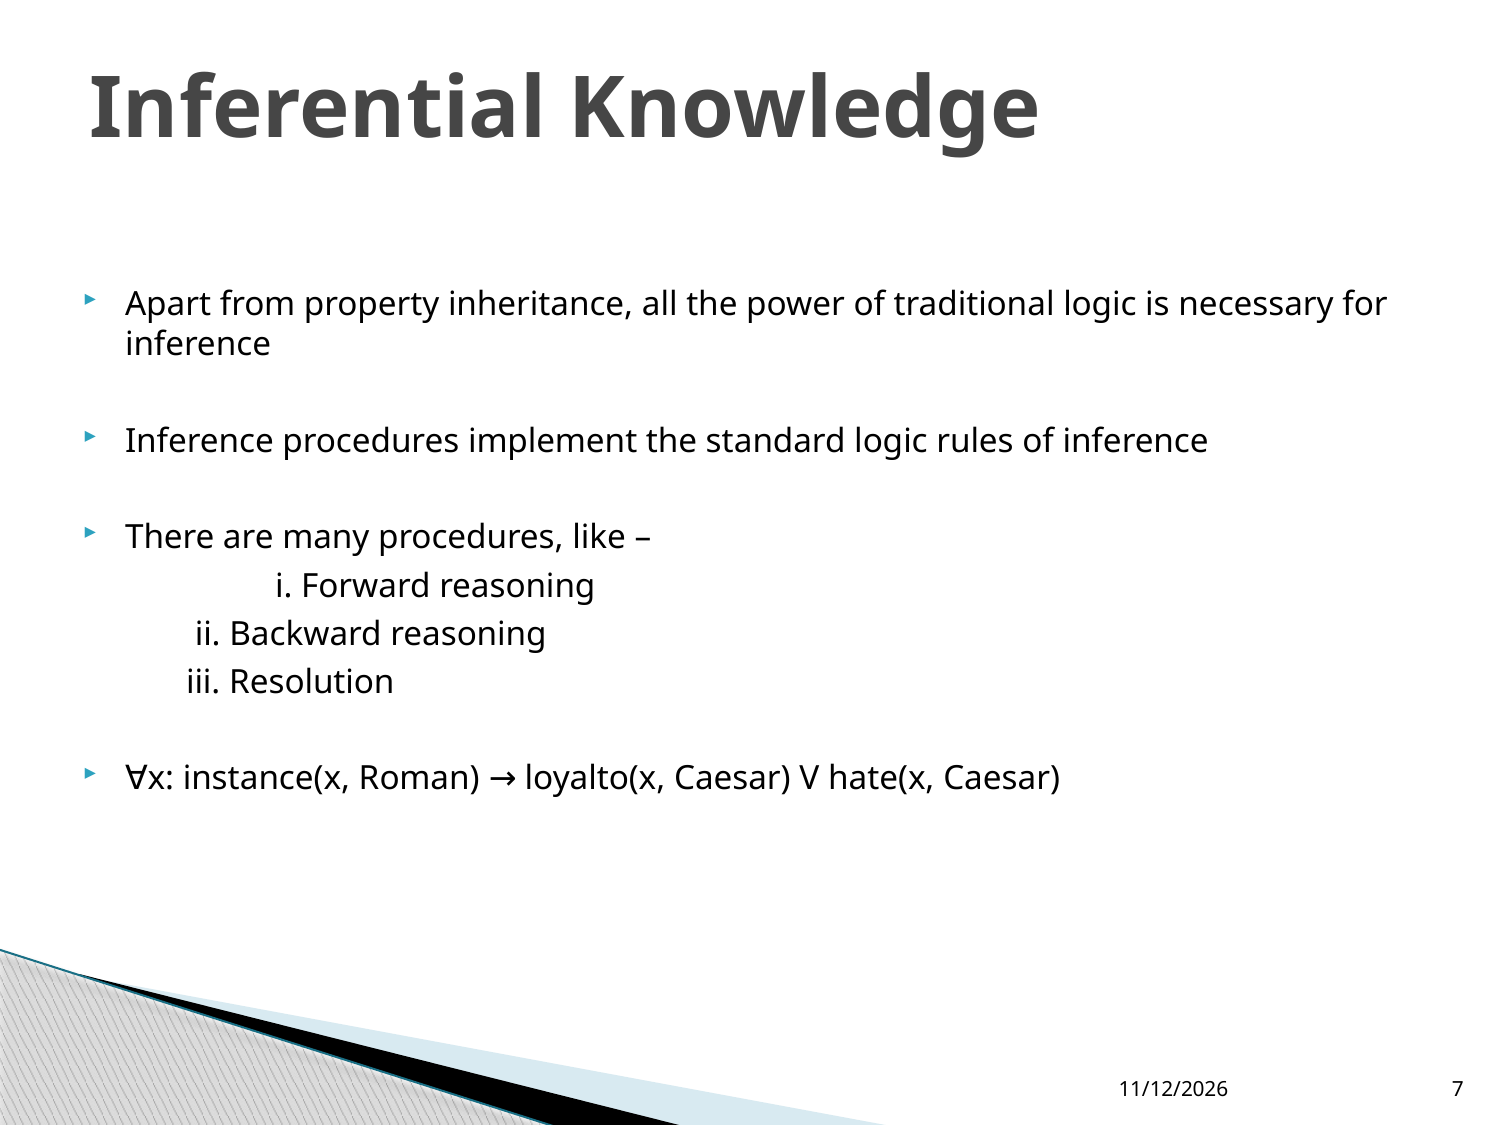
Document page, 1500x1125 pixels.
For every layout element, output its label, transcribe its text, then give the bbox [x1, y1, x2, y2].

title Inferential Knowledge [75, 45, 1425, 163]
list Apart from property inheritance, all the power of traditional logic is necessary for inference Inference procedures implement the standard logic rules of inference There are many procedures, like – i. Forward reasoning ii. Backward reasoning iii. Resolution ∀x: instance(x, Roman) → loyalto(x, Caesar) V hate(x, Caesar) [49, 274, 1463, 938]
slide_number 7 [1418, 1051, 1479, 1112]
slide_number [1103, 1051, 1418, 1112]
